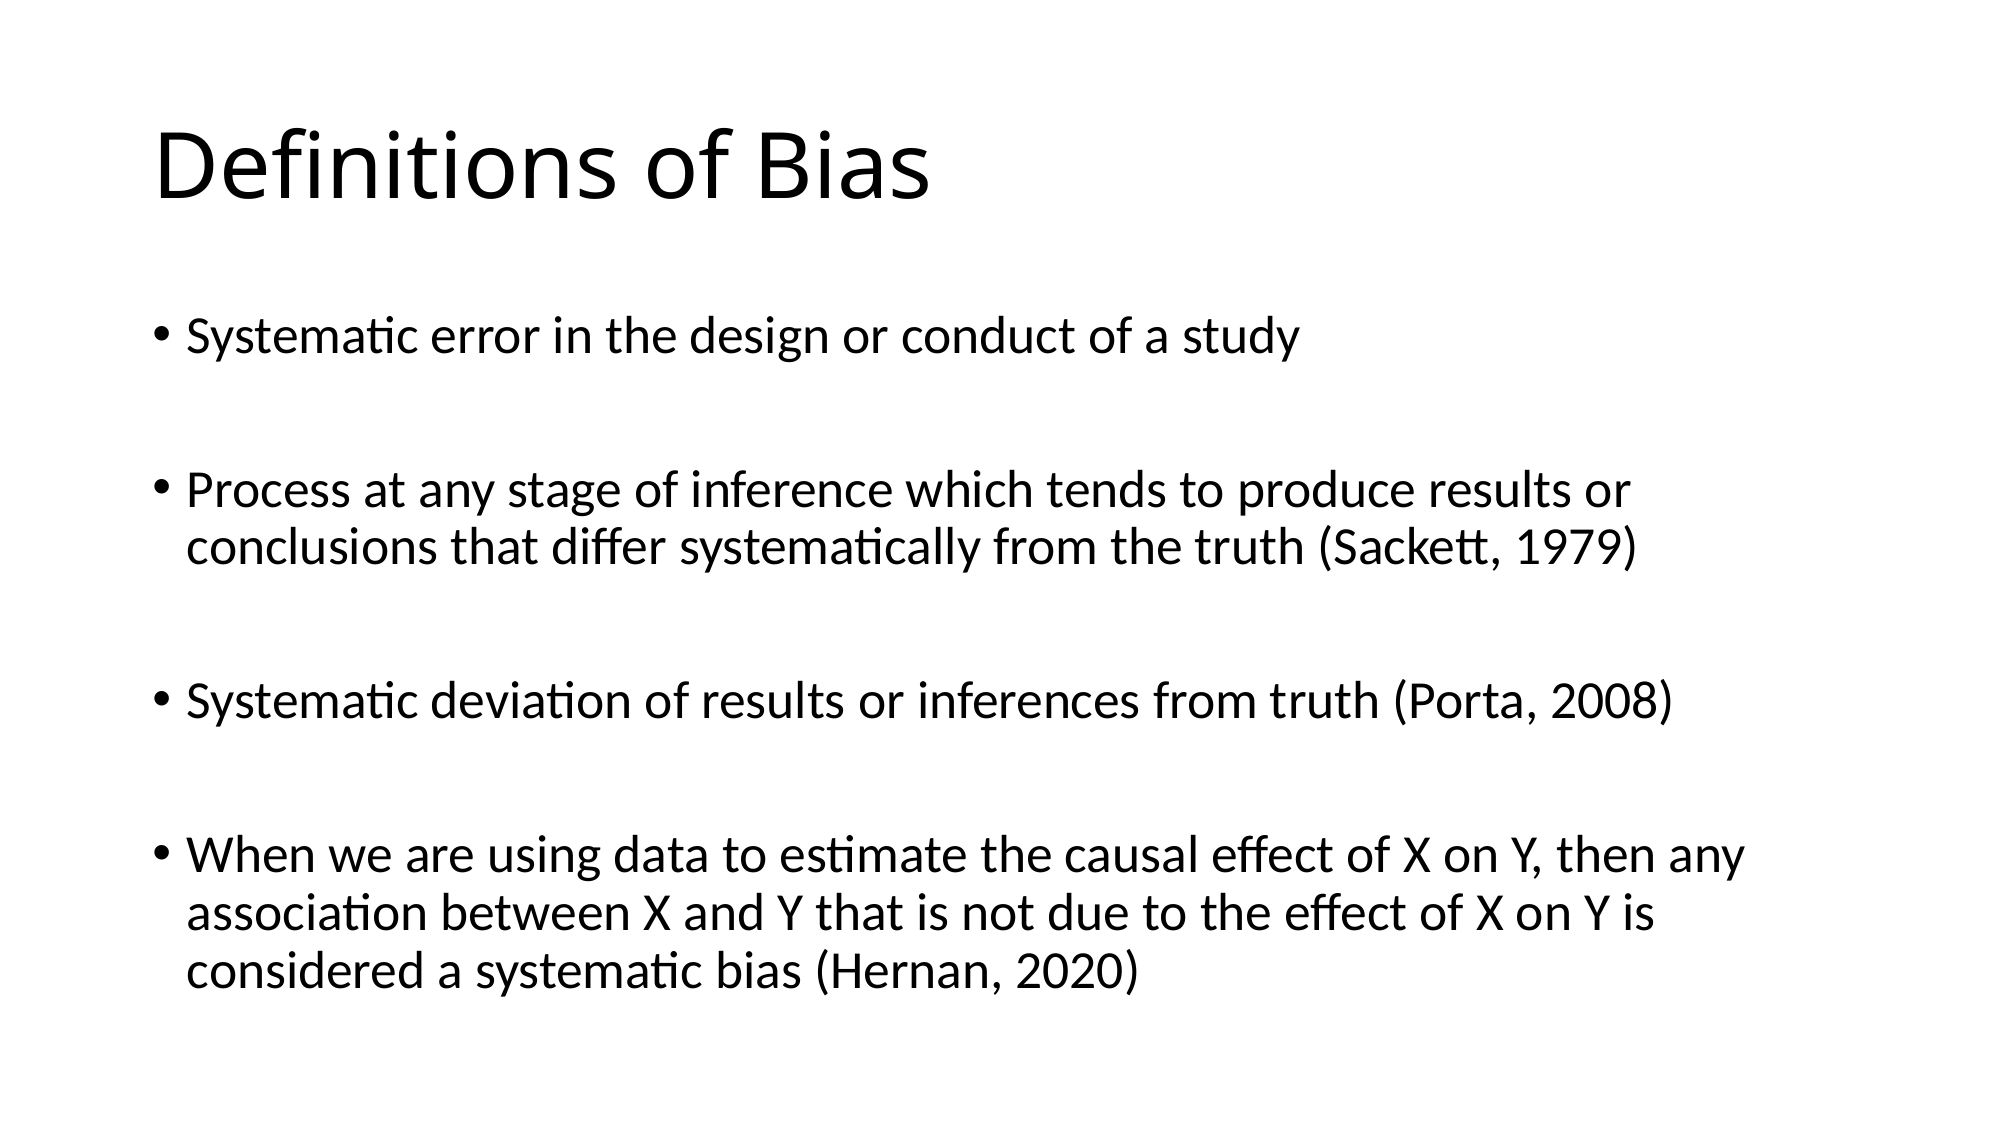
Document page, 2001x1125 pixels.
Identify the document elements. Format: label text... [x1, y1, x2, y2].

title Definitions of Bias [137, 59, 1863, 278]
list Systematic error in the design or conduct of a study Process at any stage of inference which tends to produce results or conclusions that differ systematically from the truth (Sackett, 1979) Systematic deviation of results or inferences from truth (Porta, 2008) When we are using data to estimate the causal effect of X on Y, then any association between X and Y that is not due to the effect of X on Y is considered a systematic bias (Hernan, 2020) [137, 299, 1863, 1014]
